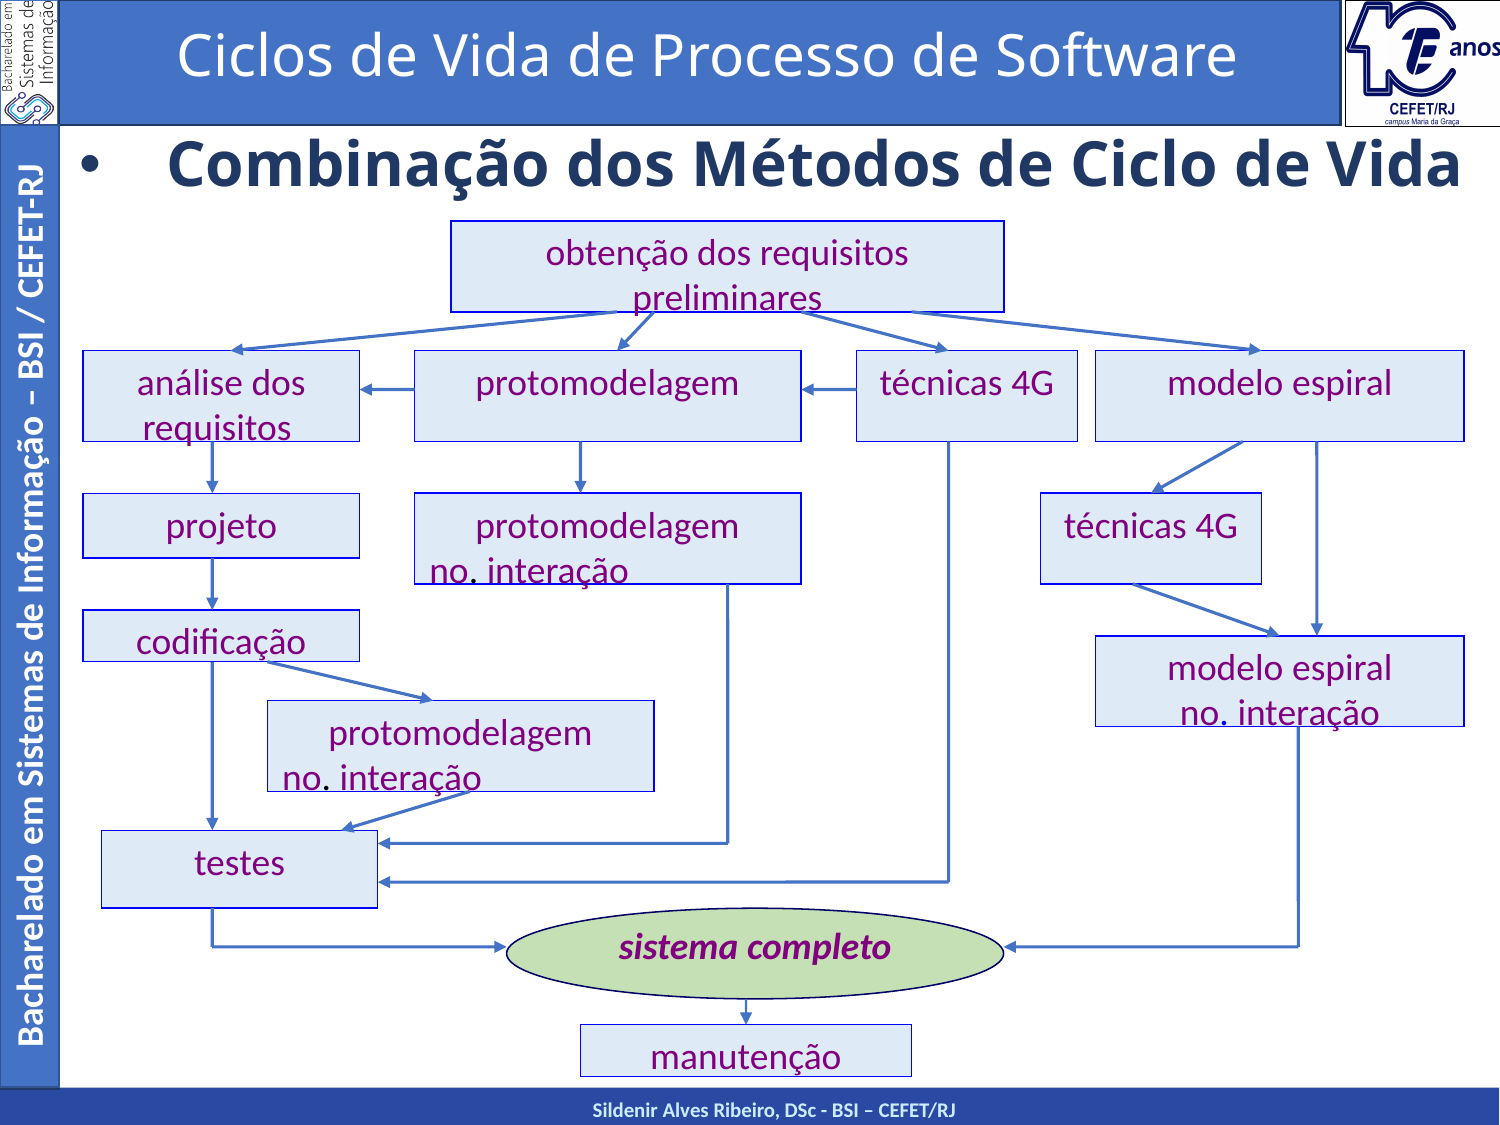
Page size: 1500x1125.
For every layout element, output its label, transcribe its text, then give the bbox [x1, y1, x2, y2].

picture [1346, 1, 1500, 125]
picture [2, 1, 57, 124]
title Combinação dos Métodos de Ciclo de Vida [64, 125, 1500, 220]
text_box Ciclos de Vida de Processo de Software [62, 19, 1353, 114]
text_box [64, 208, 1483, 1090]
